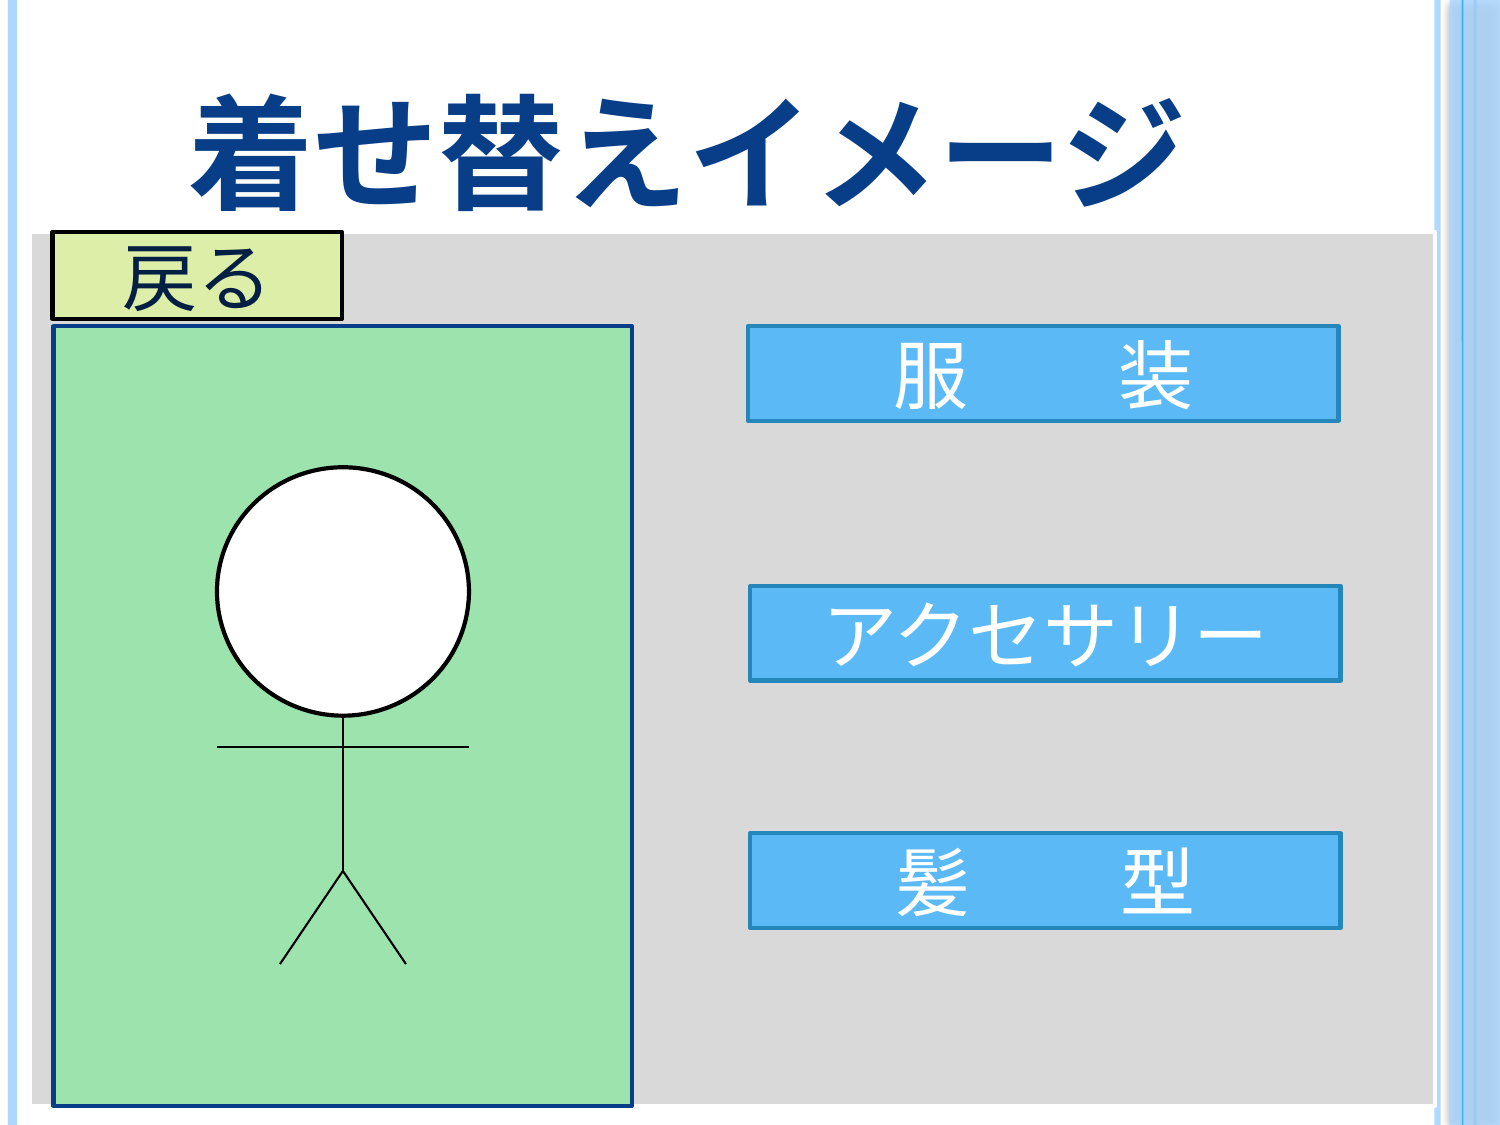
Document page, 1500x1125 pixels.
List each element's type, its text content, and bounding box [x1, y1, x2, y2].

text_box [51, 324, 634, 1108]
text_box [27, 230, 1437, 1108]
text_box アクセサリー [748, 584, 1343, 683]
text_box 髪 型 [748, 831, 1343, 930]
text_box 服 装 [746, 324, 1341, 423]
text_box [216, 466, 470, 965]
text_box 戻る [50, 230, 344, 321]
title 着せ替えイメージ [75, 45, 1300, 230]
